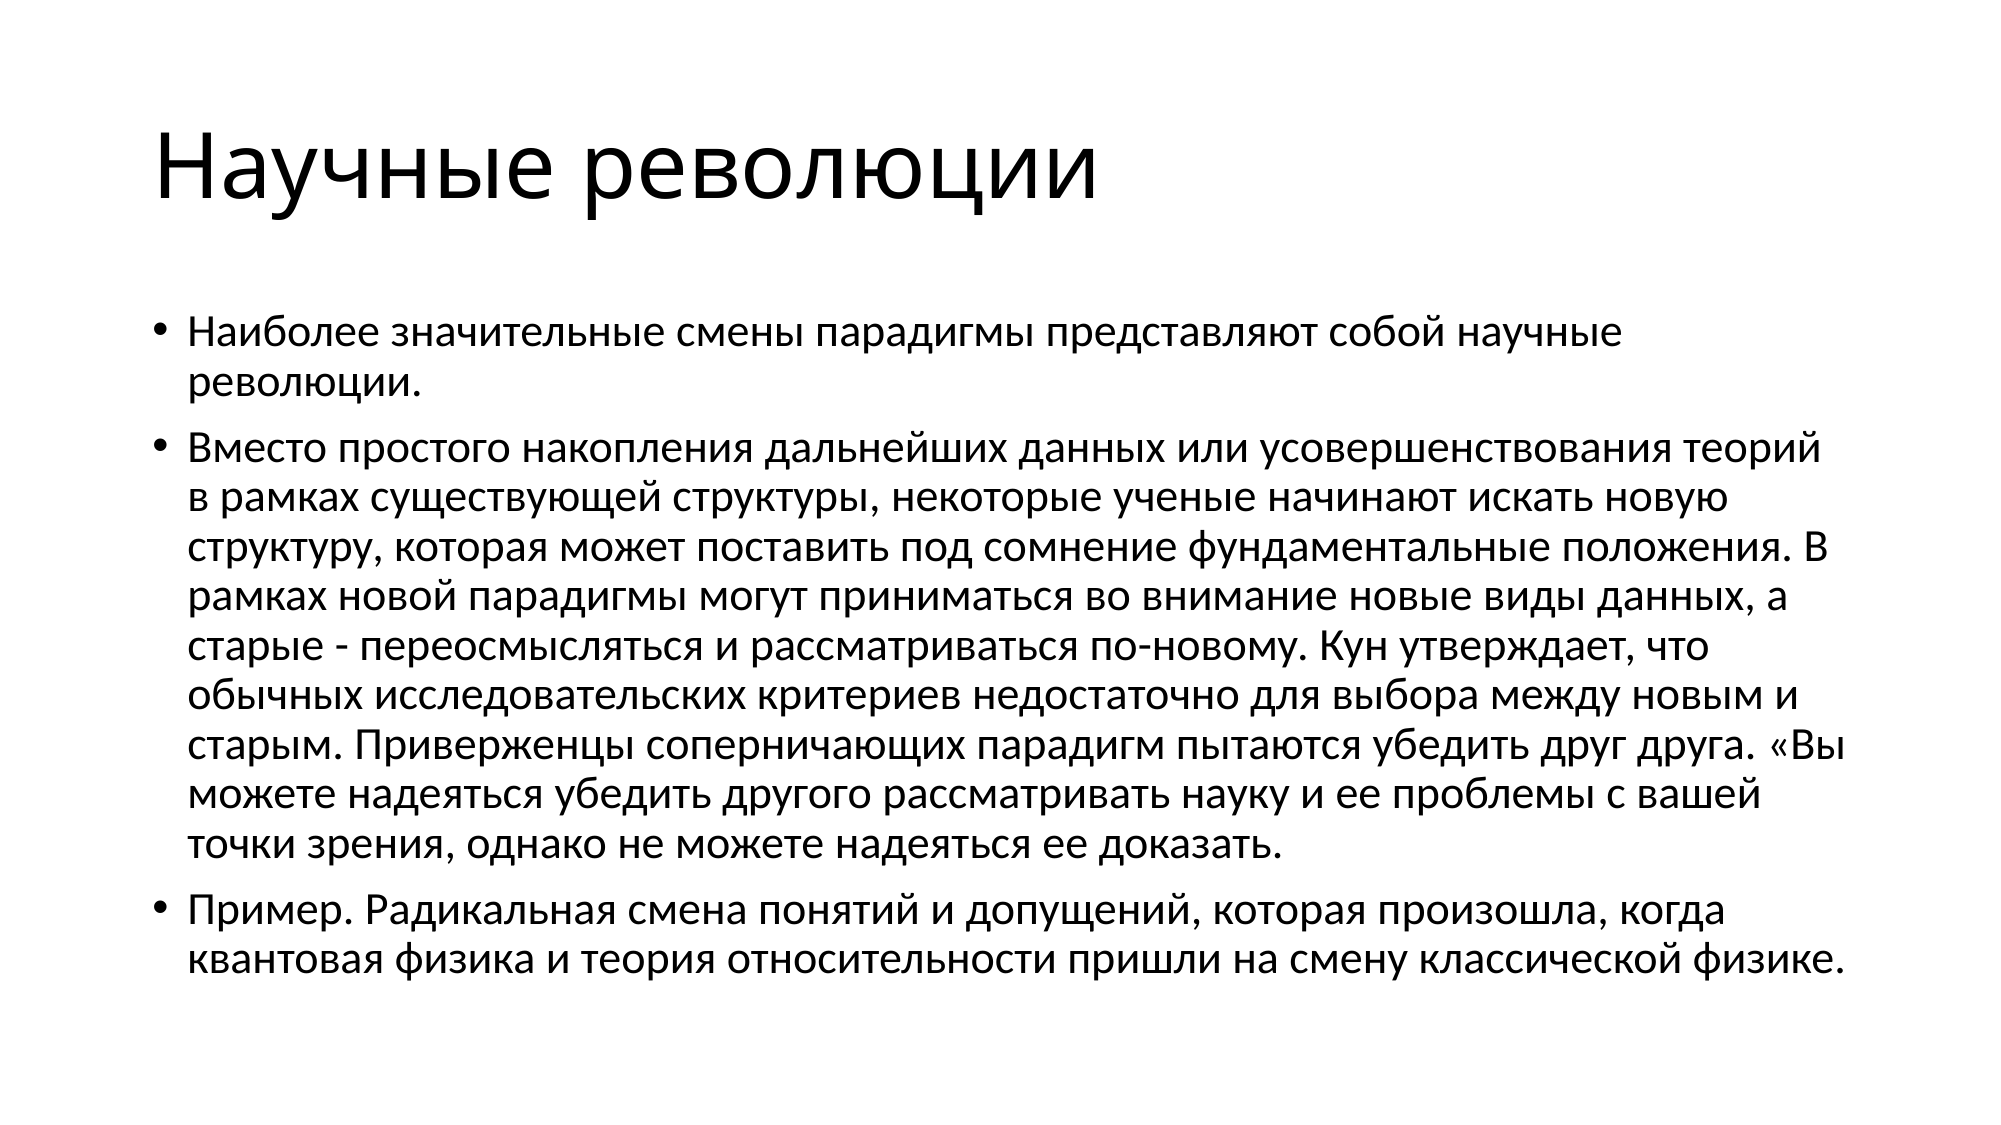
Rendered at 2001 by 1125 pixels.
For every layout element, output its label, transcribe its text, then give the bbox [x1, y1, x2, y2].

list Наиболее значительные смены парадигмы представляют собой научные революции. Вместо простого накопления дальнейших данных или усовершенствования теорий в рамках существующей структуры, некоторые ученые начинают искать новую структуру, которая может поставить под сомнение фундаментальные положения. В рамках новой парадигмы могут приниматься во внимание новые виды данных, а старые - переосмысляться и рассматриваться по-новому. Кун утверждает, что обычных исследовательских критериев недоста­точно для выбора между новым и старым. Приверженцы соперничающих парадигм пытаются убедить друг друга. «Вы можете надеяться убедить другого рассматривать науку и ее проблемы с вашей точки зрения, однако не можете надеяться ее доказать. Пример. Радикальная смена понятий и допущений, которая произошла, когда квантовая физика и теория относительности пришли на смену классической физике. [137, 299, 1863, 1014]
title Научные революции [137, 59, 1863, 278]
